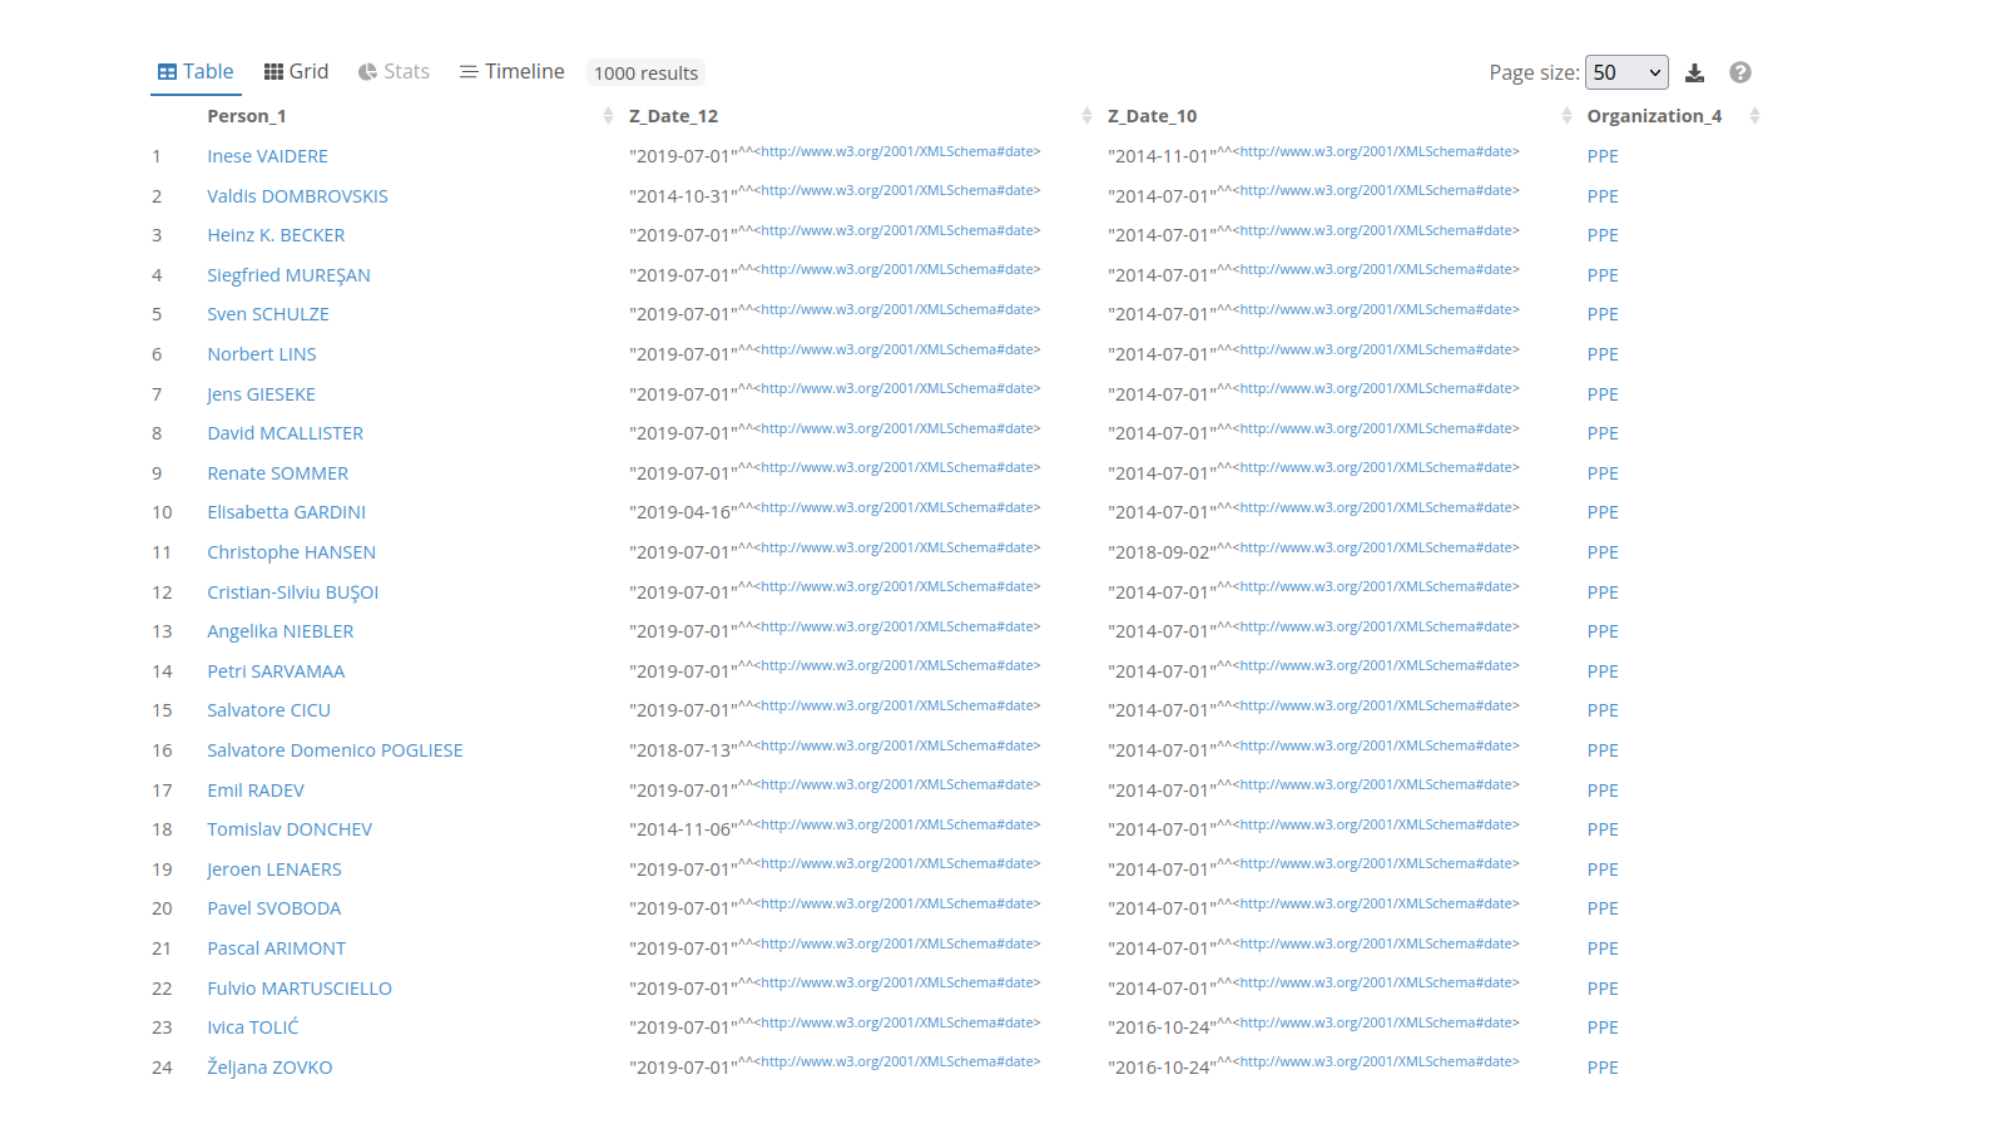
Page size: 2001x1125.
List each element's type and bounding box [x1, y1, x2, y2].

picture [122, 36, 1787, 1089]
